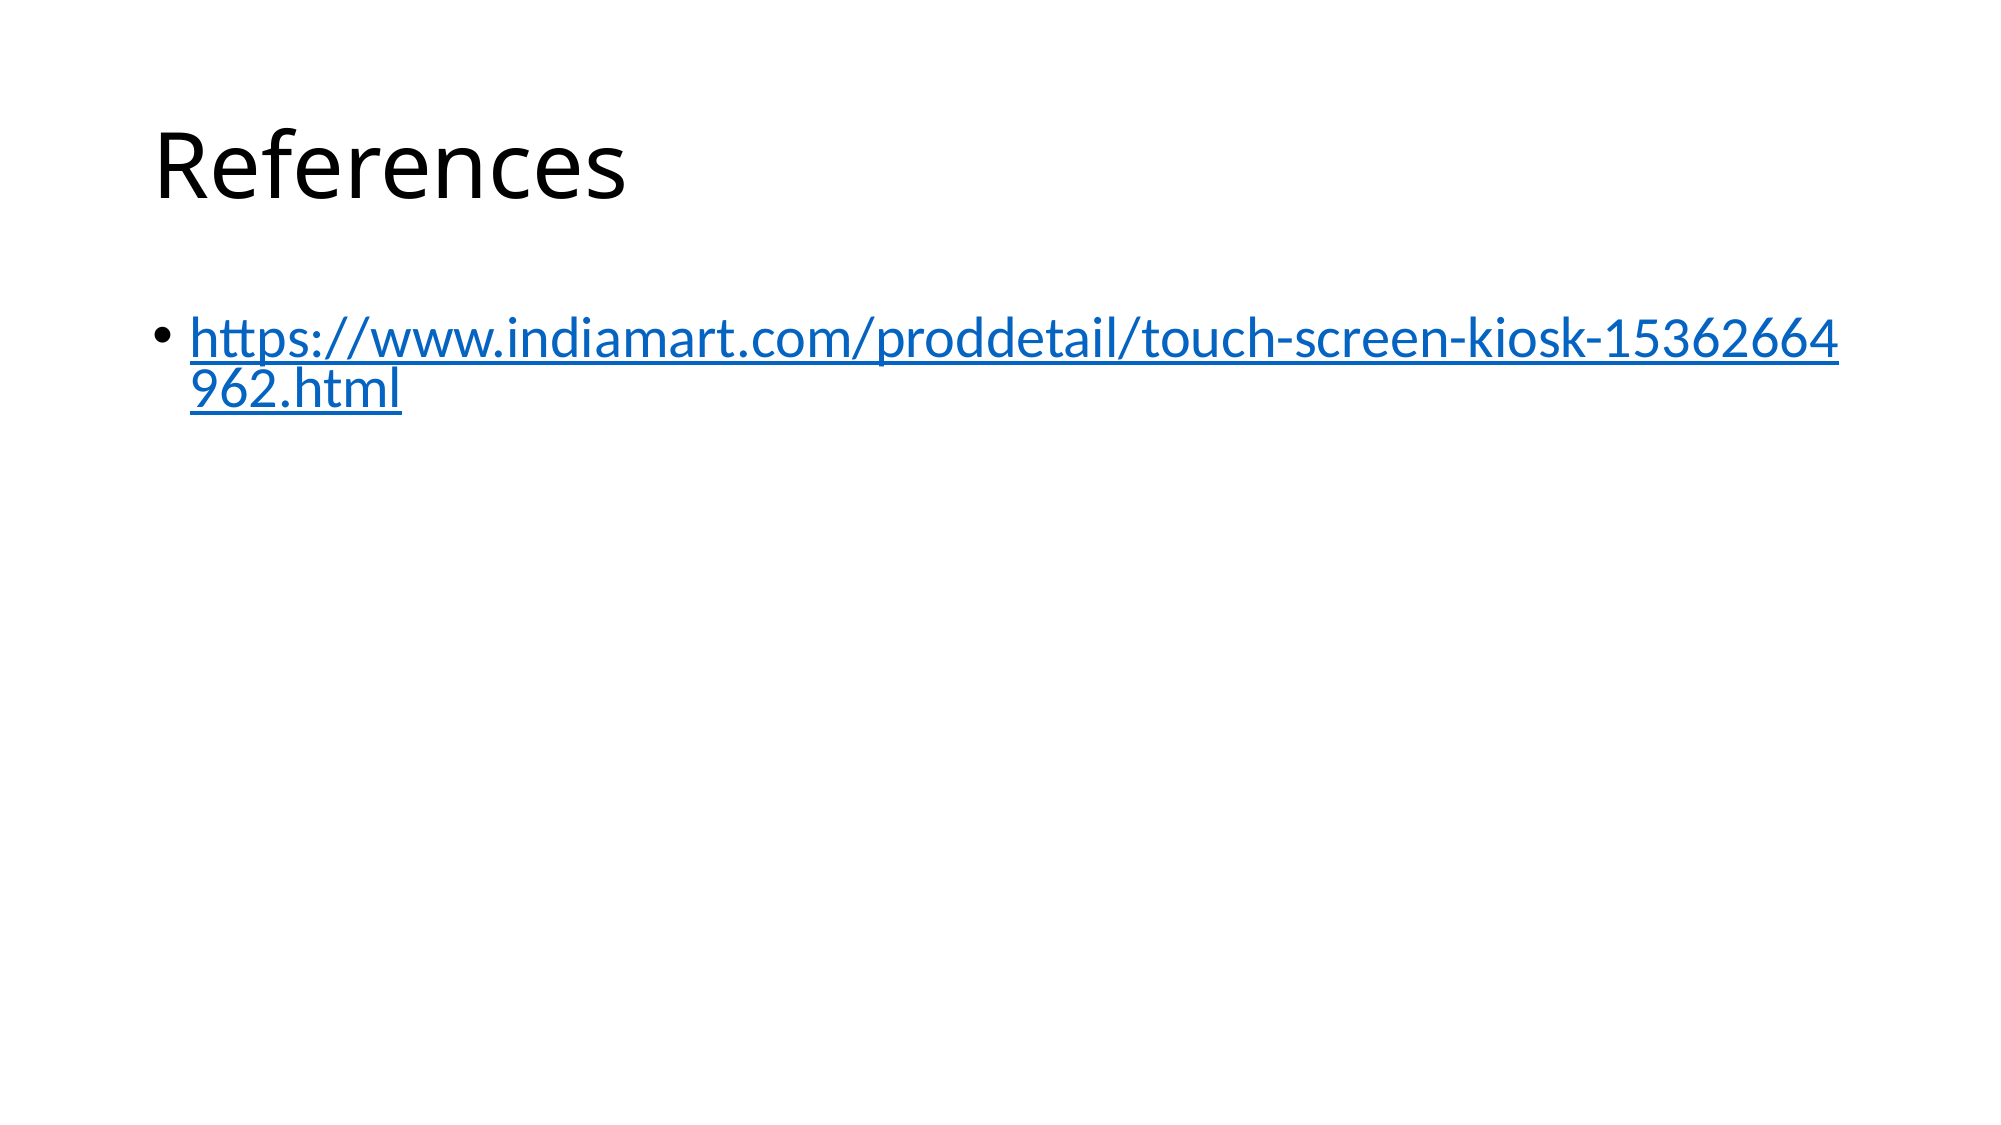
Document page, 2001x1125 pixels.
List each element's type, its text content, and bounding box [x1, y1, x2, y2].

title References [137, 59, 1863, 278]
list https://www.indiamart.com/proddetail/touch-screen-kiosk-15362664962.html [137, 299, 1863, 1014]
